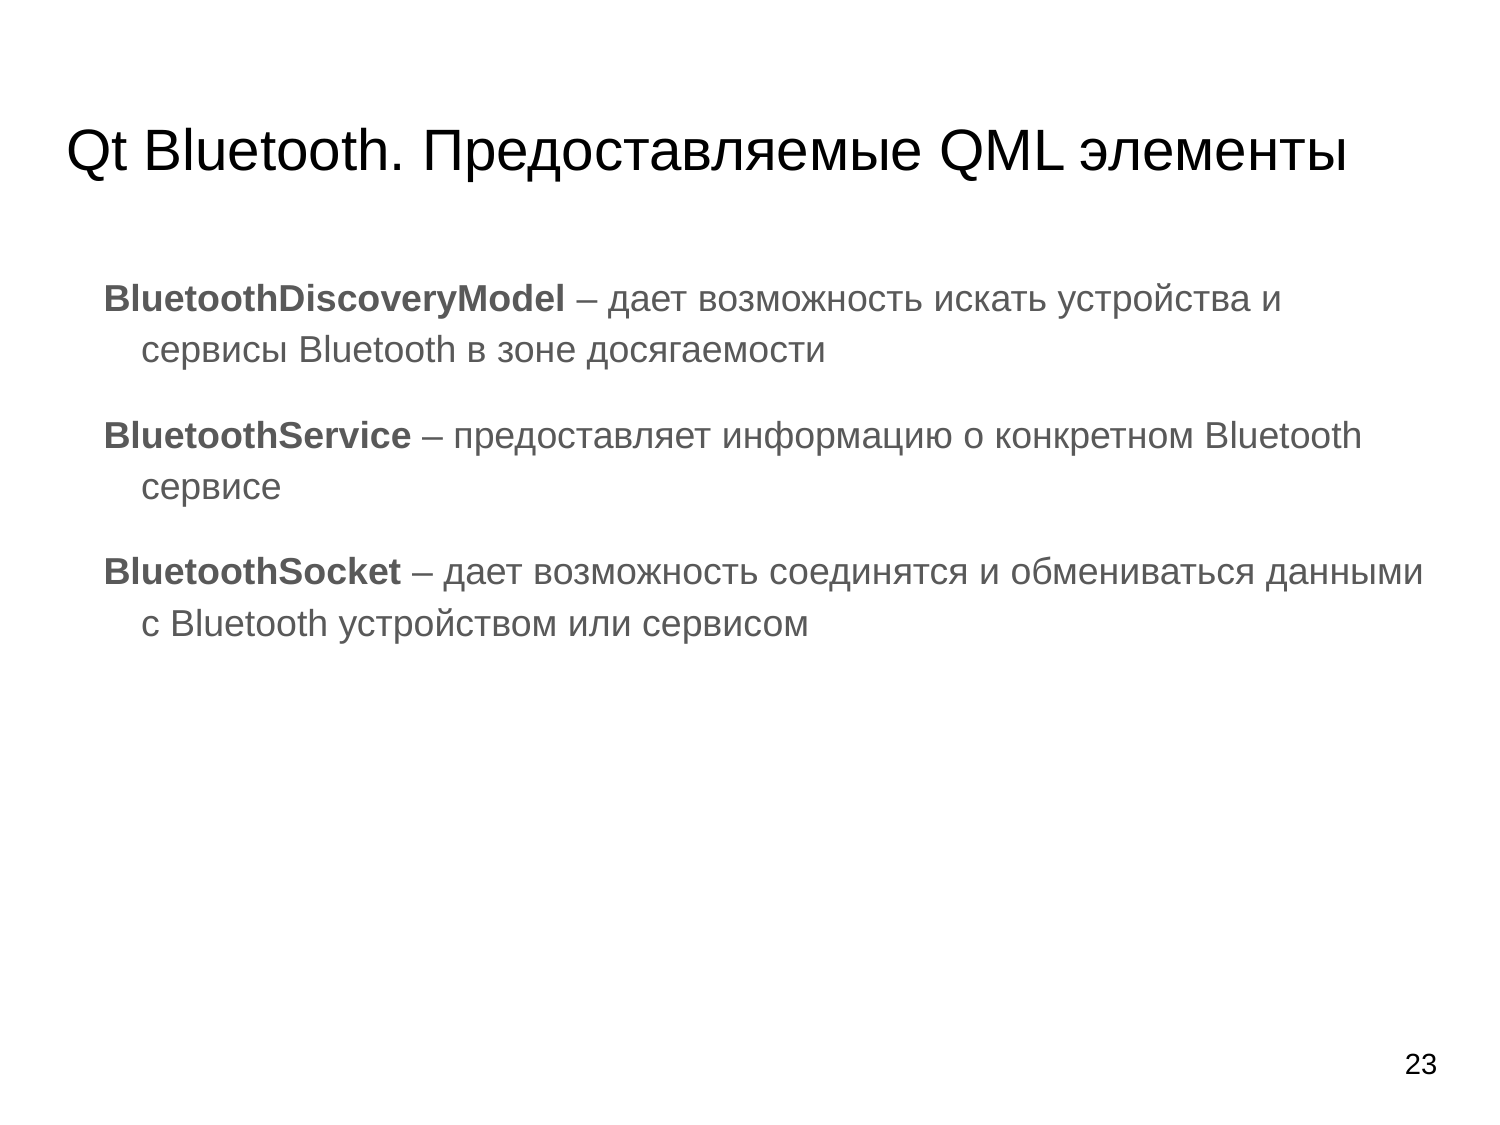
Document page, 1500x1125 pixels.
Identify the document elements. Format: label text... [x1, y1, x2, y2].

slide_number 23 [1389, 1019, 1480, 1106]
title Qt Bluetooth. Предоставляемые QML элементы [51, 97, 1449, 223]
list BluetoothDiscoveryModel – дает возможность искать устройства и сервисы Bluetooth в зоне досягаемости BluetoothService – предоставляет информацию о конкретном Bluetooth сервисе BluetoothSocket – дает возможность соединятся и обмениваться данными с Bluetooth устройством или сервисом [51, 252, 1449, 1000]
